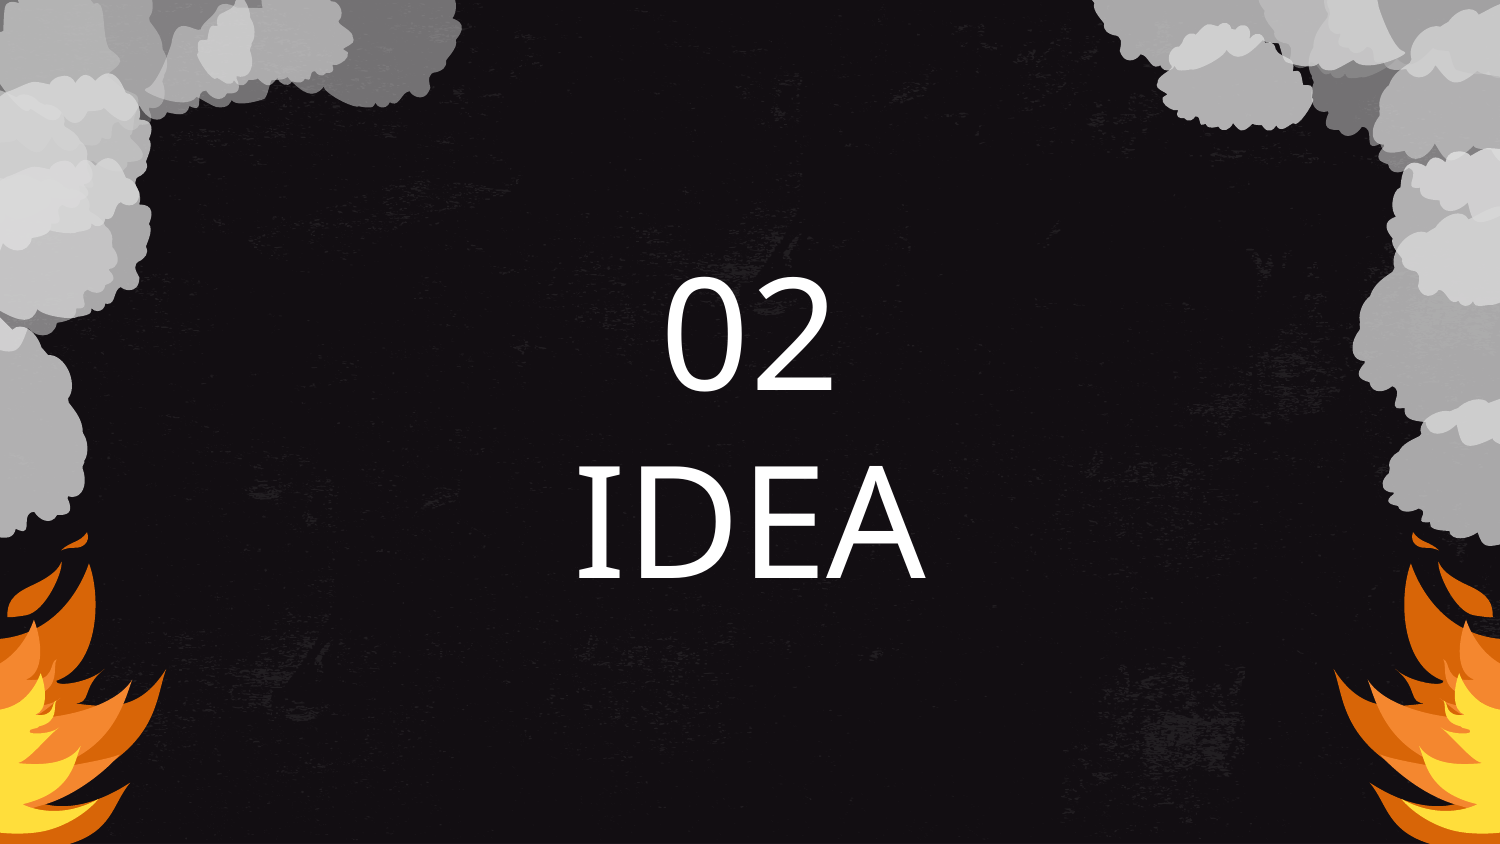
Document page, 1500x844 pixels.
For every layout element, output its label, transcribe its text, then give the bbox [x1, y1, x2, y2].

title 02 IDEA [117, 243, 1383, 600]
